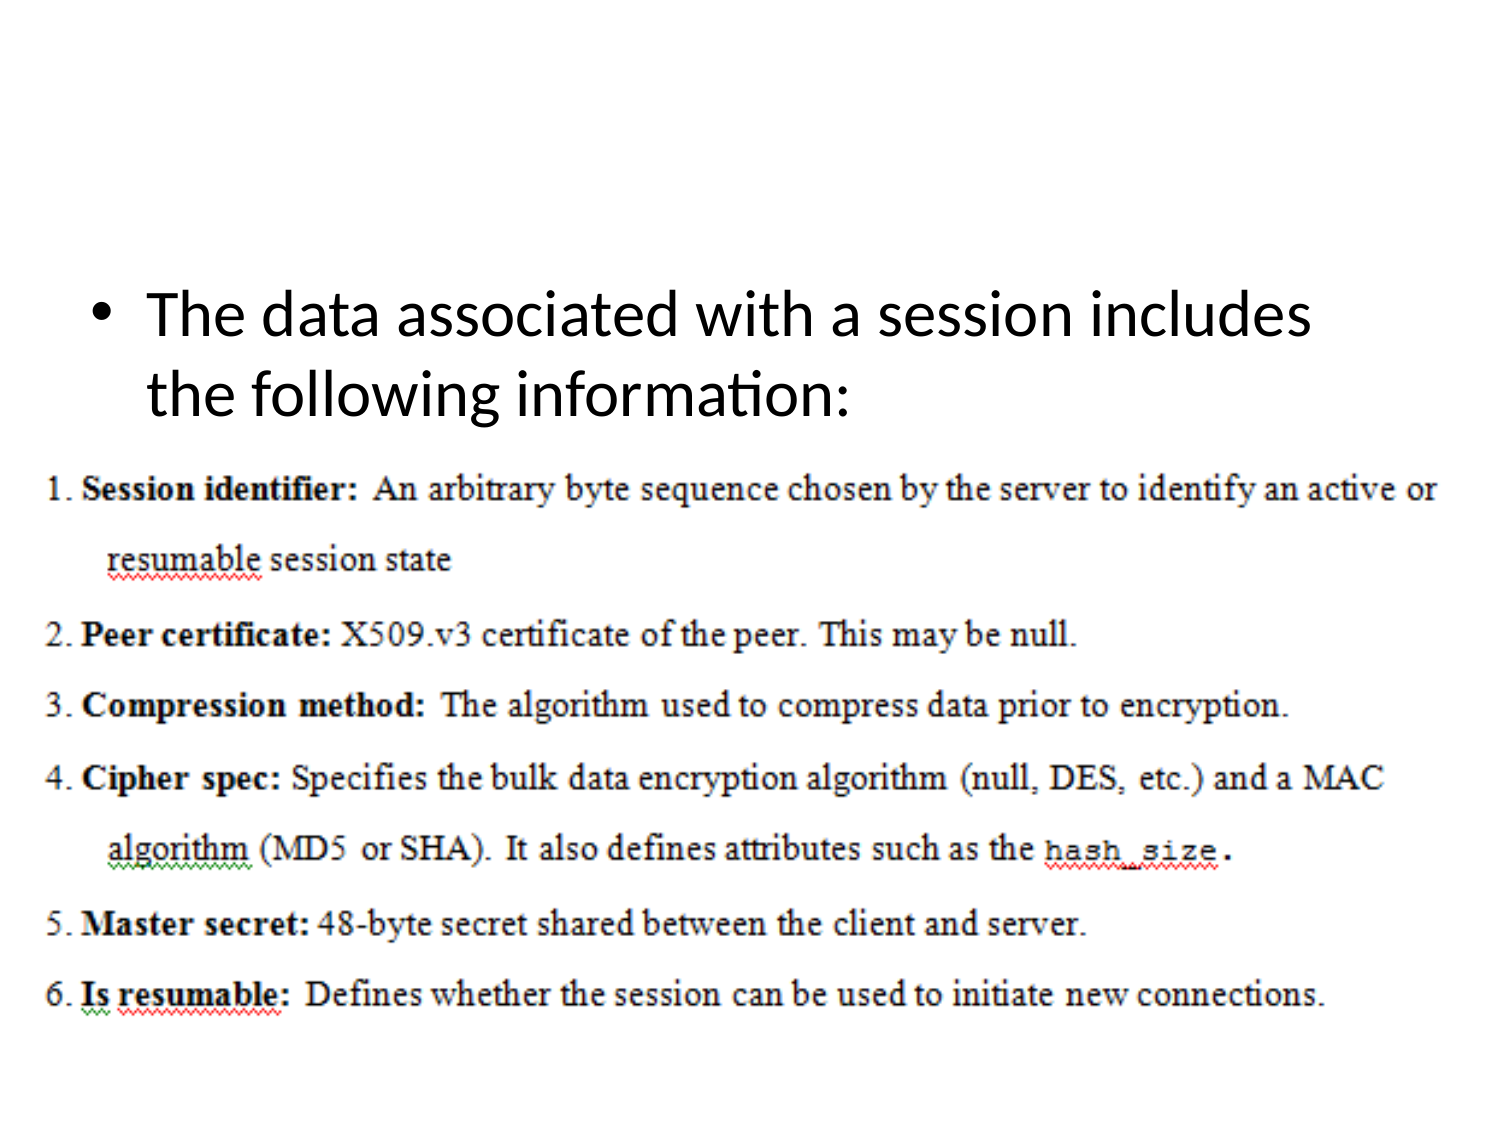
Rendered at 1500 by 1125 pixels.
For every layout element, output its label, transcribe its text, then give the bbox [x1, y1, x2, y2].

list The data associated with a session includes the following information: [75, 262, 1425, 460]
picture [17, 462, 1451, 1038]
